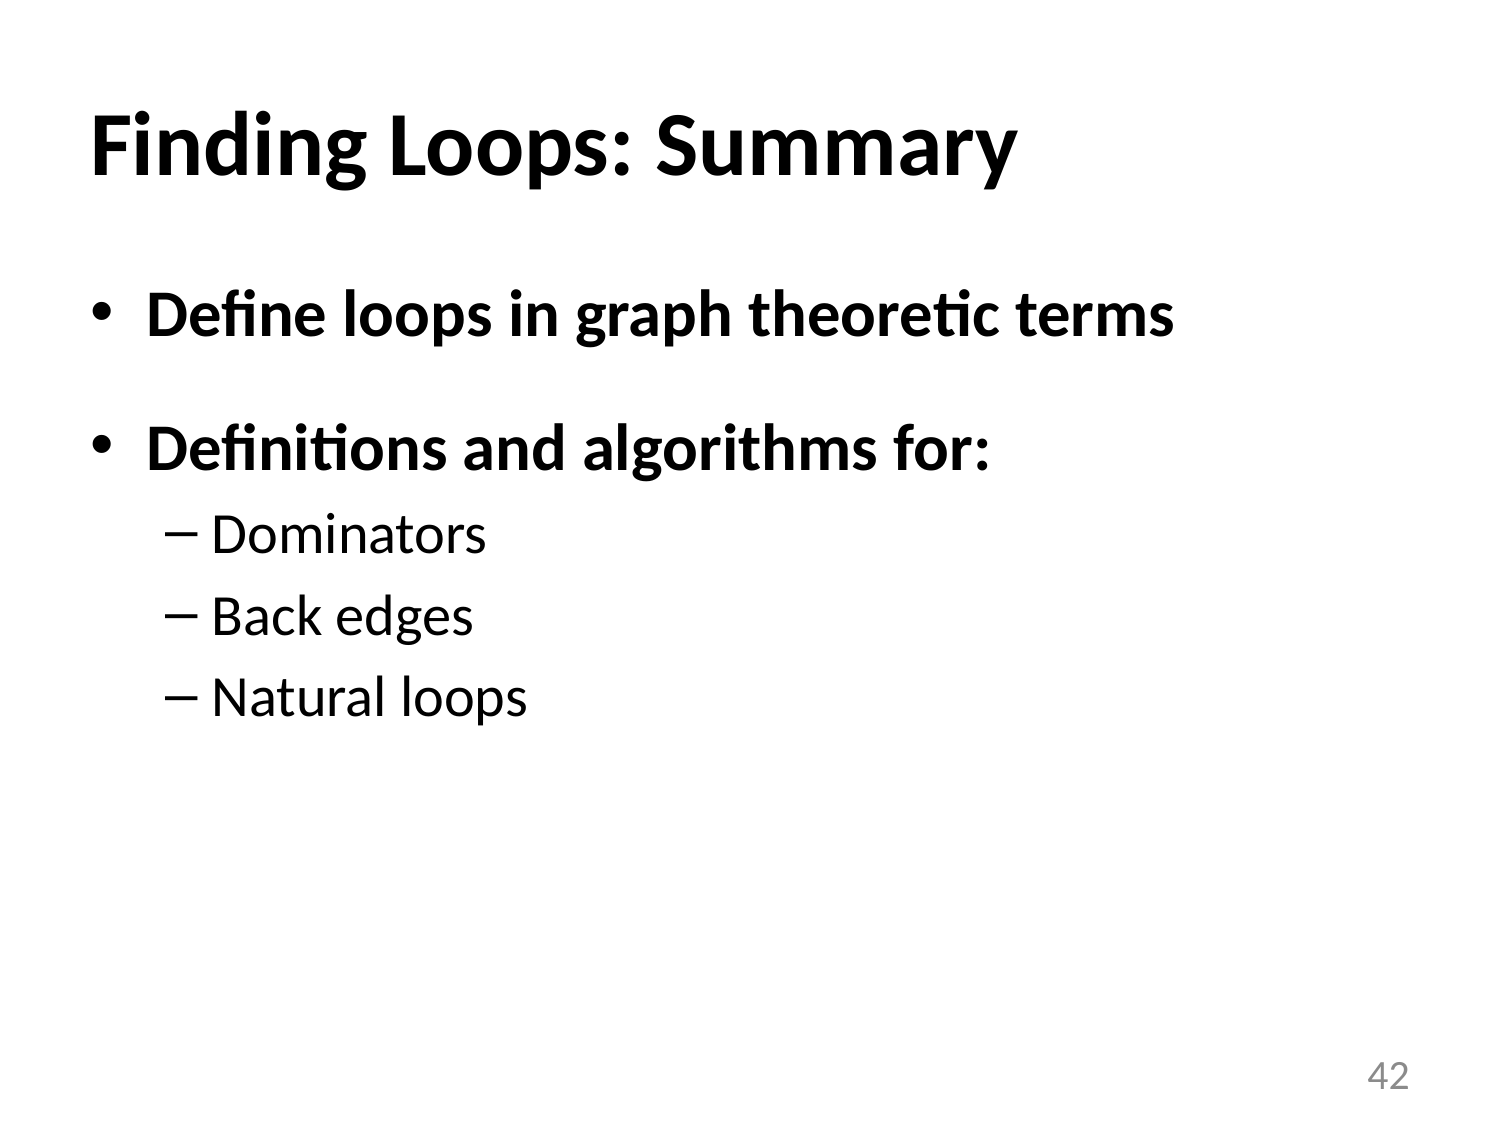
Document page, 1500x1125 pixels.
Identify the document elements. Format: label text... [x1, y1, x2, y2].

list Define loops in graph theoretic terms Definitions and algorithms for: Dominators Back edges Natural loops [75, 262, 1425, 1005]
title Finding Loops: Summary [75, 45, 1425, 233]
slide_number 42 [1074, 1042, 1425, 1103]
